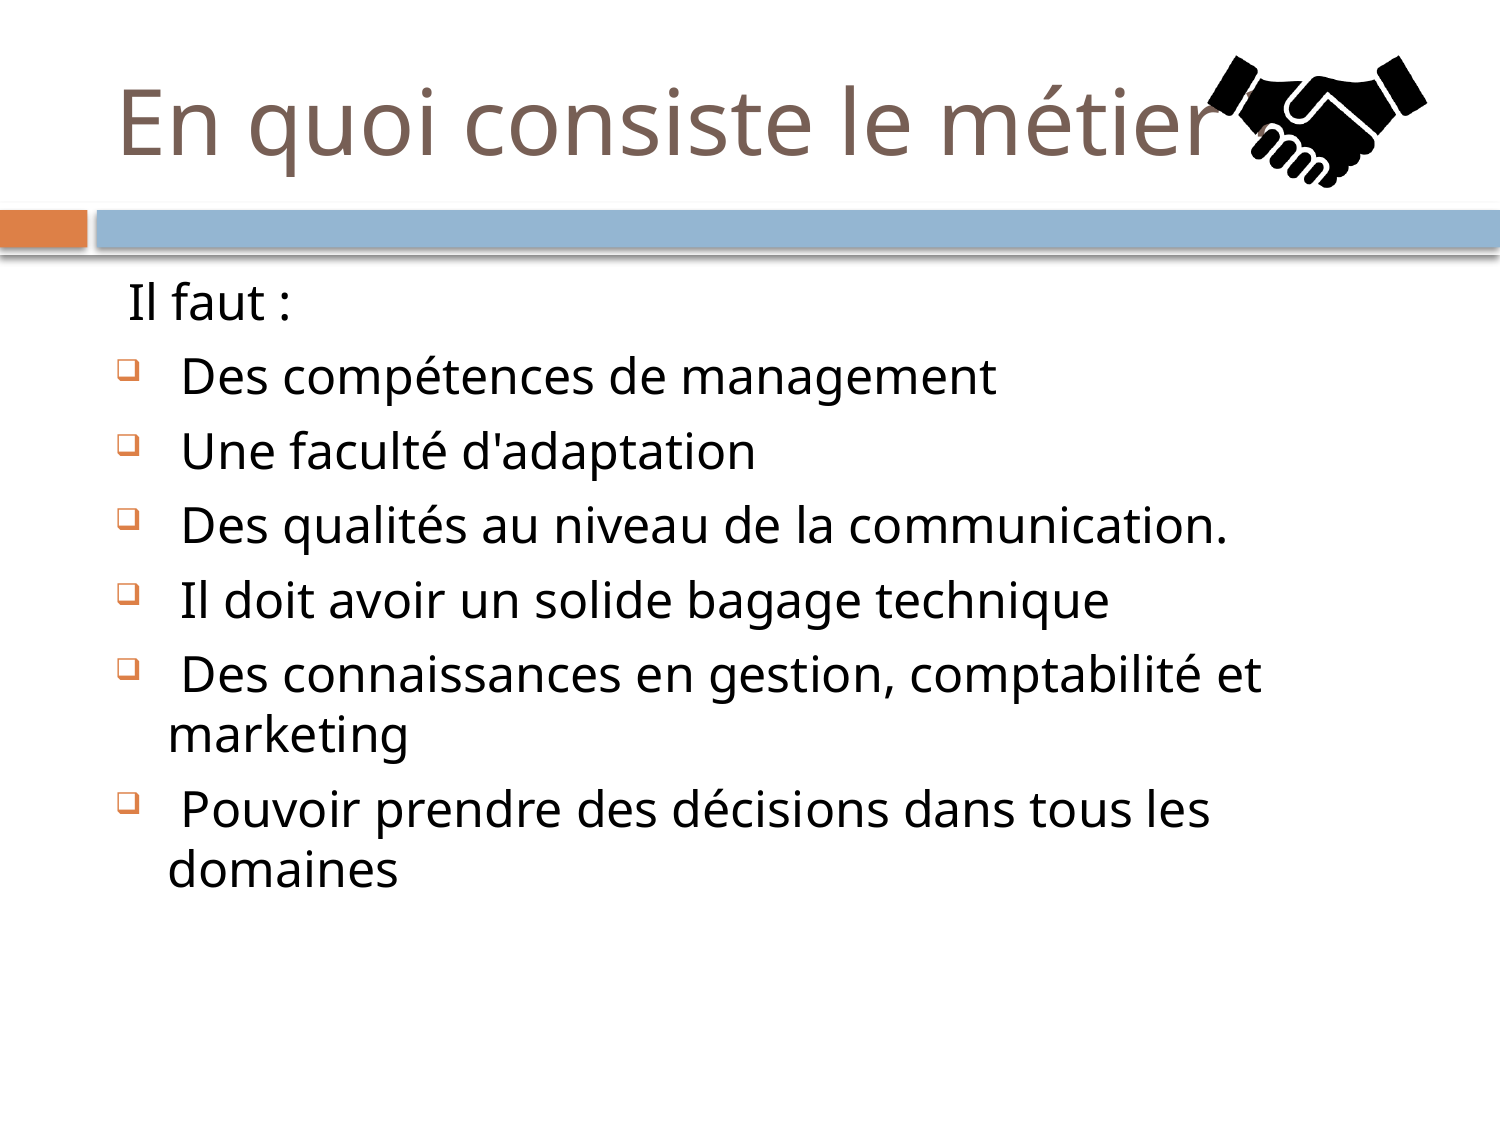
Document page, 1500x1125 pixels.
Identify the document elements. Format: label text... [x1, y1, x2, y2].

title En quoi consiste le métier ? [100, 37, 1189, 200]
picture [1194, 0, 1439, 244]
list Il faut : Des compétences de management Une faculté d'adaptation Des qualités au niveau de la communication. Il doit avoir un solide bagage technique Des connaissances en gestion, comptabilité et marketing Pouvoir prendre des décisions dans tous les domaines [100, 262, 1438, 1000]
